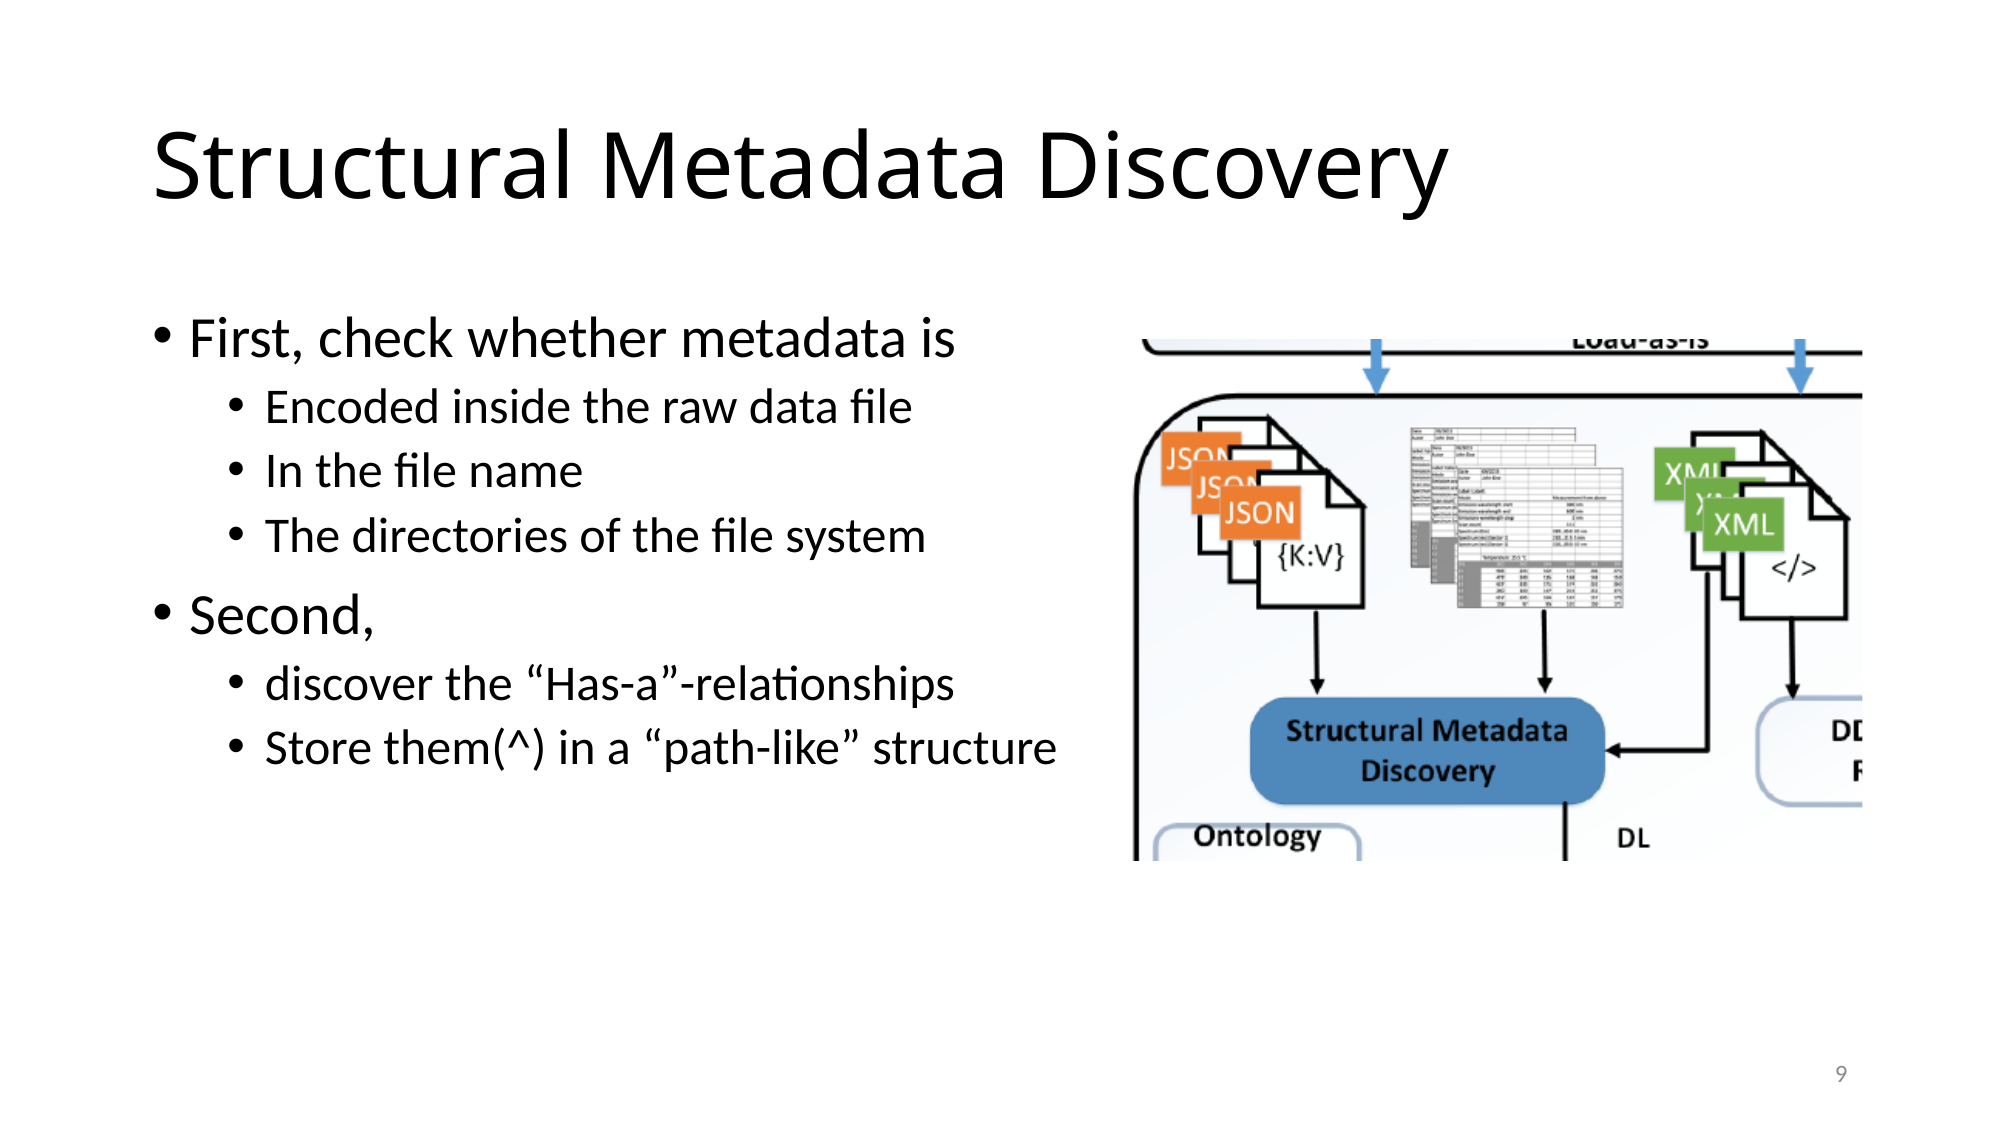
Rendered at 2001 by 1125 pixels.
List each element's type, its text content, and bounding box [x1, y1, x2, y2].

slide_number 9 [1412, 1042, 1863, 1103]
list First, check whether metadata is Encoded inside the raw data file In the file name The directories of the file system Second, discover the “Has-a”-relationships Store them(^) in a “path-like” structure [137, 299, 1897, 1014]
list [1123, 339, 1863, 861]
title Structural Metadata Discovery [137, 59, 1863, 278]
